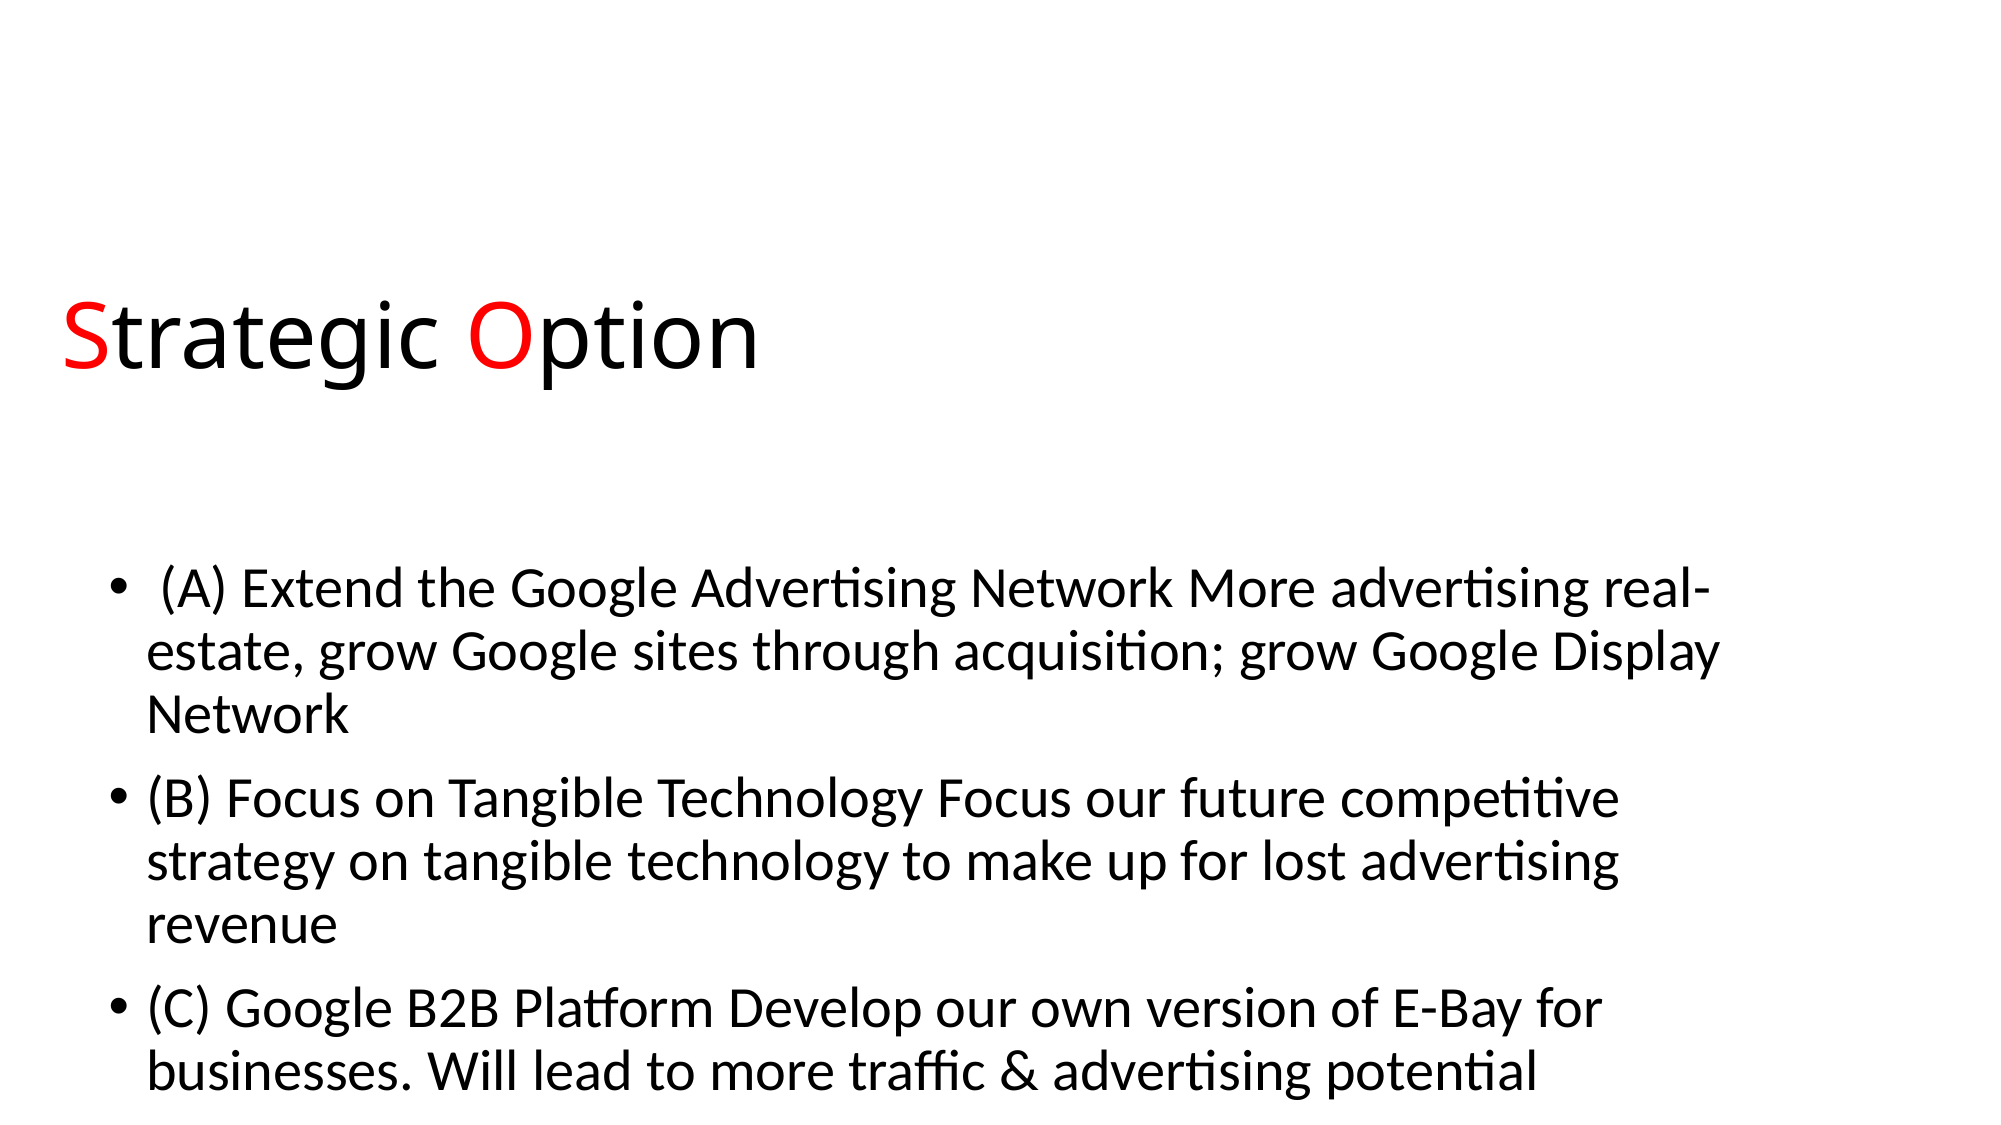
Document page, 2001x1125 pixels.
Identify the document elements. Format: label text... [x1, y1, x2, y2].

list (A) Extend the Google Advertising Network More advertising real- estate, grow Google sites through acquisition; grow Google Display Network (B) Focus on Tangible Technology Focus our future competitive strategy on tangible technology to make up for lost advertising revenue (C) Google B2B Platform Develop our own version of E-Bay for businesses. Will lead to more traffic & advertising potential [93, 459, 1819, 1125]
title Strategic Option [46, 229, 1772, 447]
